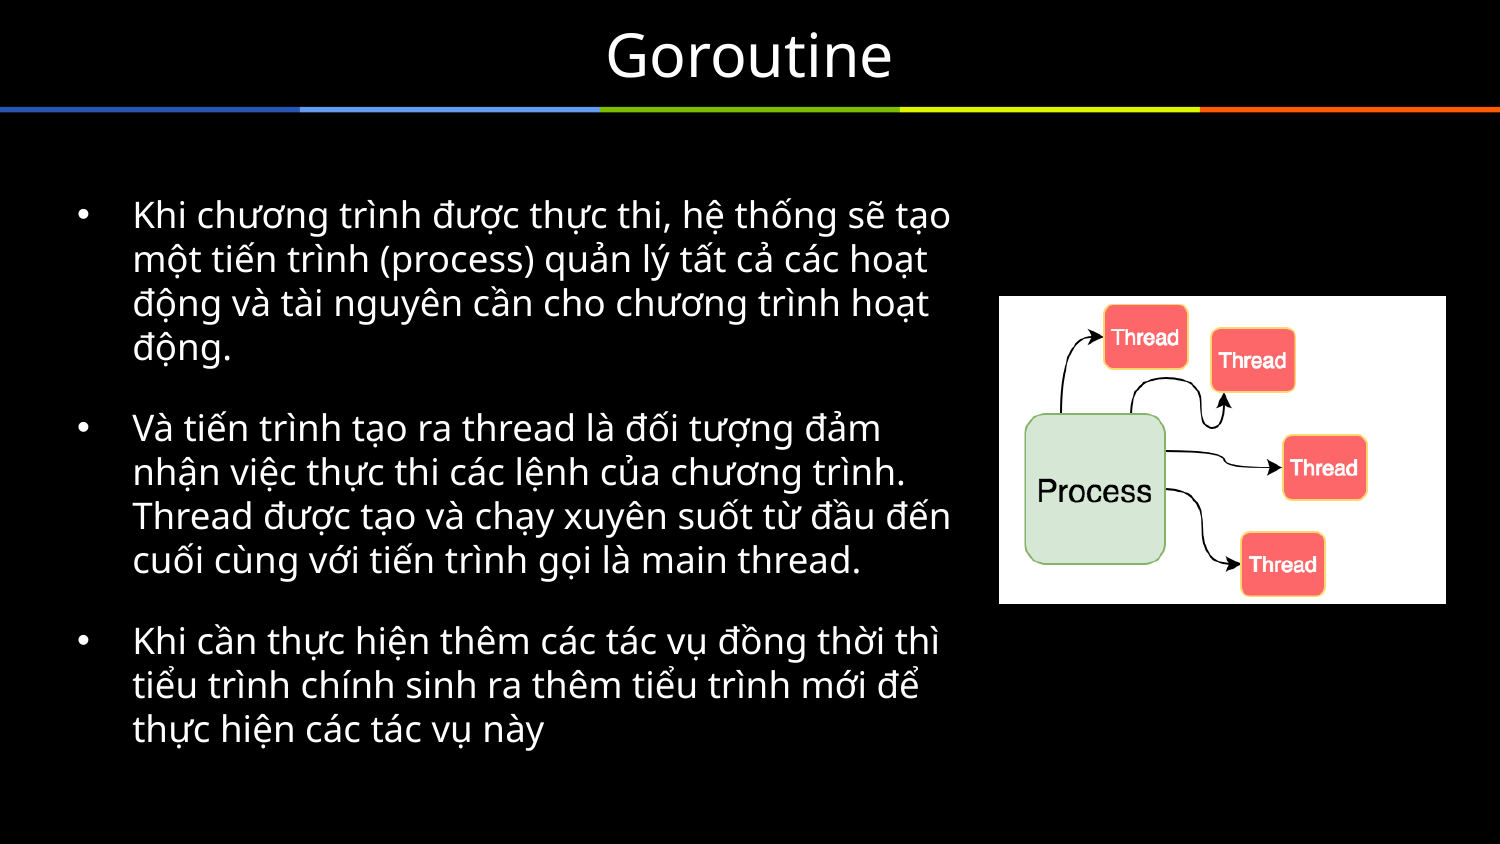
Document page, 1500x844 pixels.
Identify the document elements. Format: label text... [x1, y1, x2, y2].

title Goroutine [37, 9, 1463, 98]
picture [999, 296, 1446, 604]
text_box Khi chương trình được thực thi, hệ thống sẽ tạo một tiến trình (process) quản lý tất cả các hoạt động và tài nguyên cần cho chương trình hoạt động. Và tiến trình tạo ra thread là đối tượng đảm nhận việc thực thi các lệnh của chương trình. Thread được tạo và chạy xuyên suốt từ đầu đến cuối cùng với tiến trình gọi là main thread. Khi cần thực hiện thêm các tác vụ đồng thời thì tiểu trình chính sinh ra thêm tiểu trình mới để thực hiện các tác vụ này [62, 184, 975, 760]
